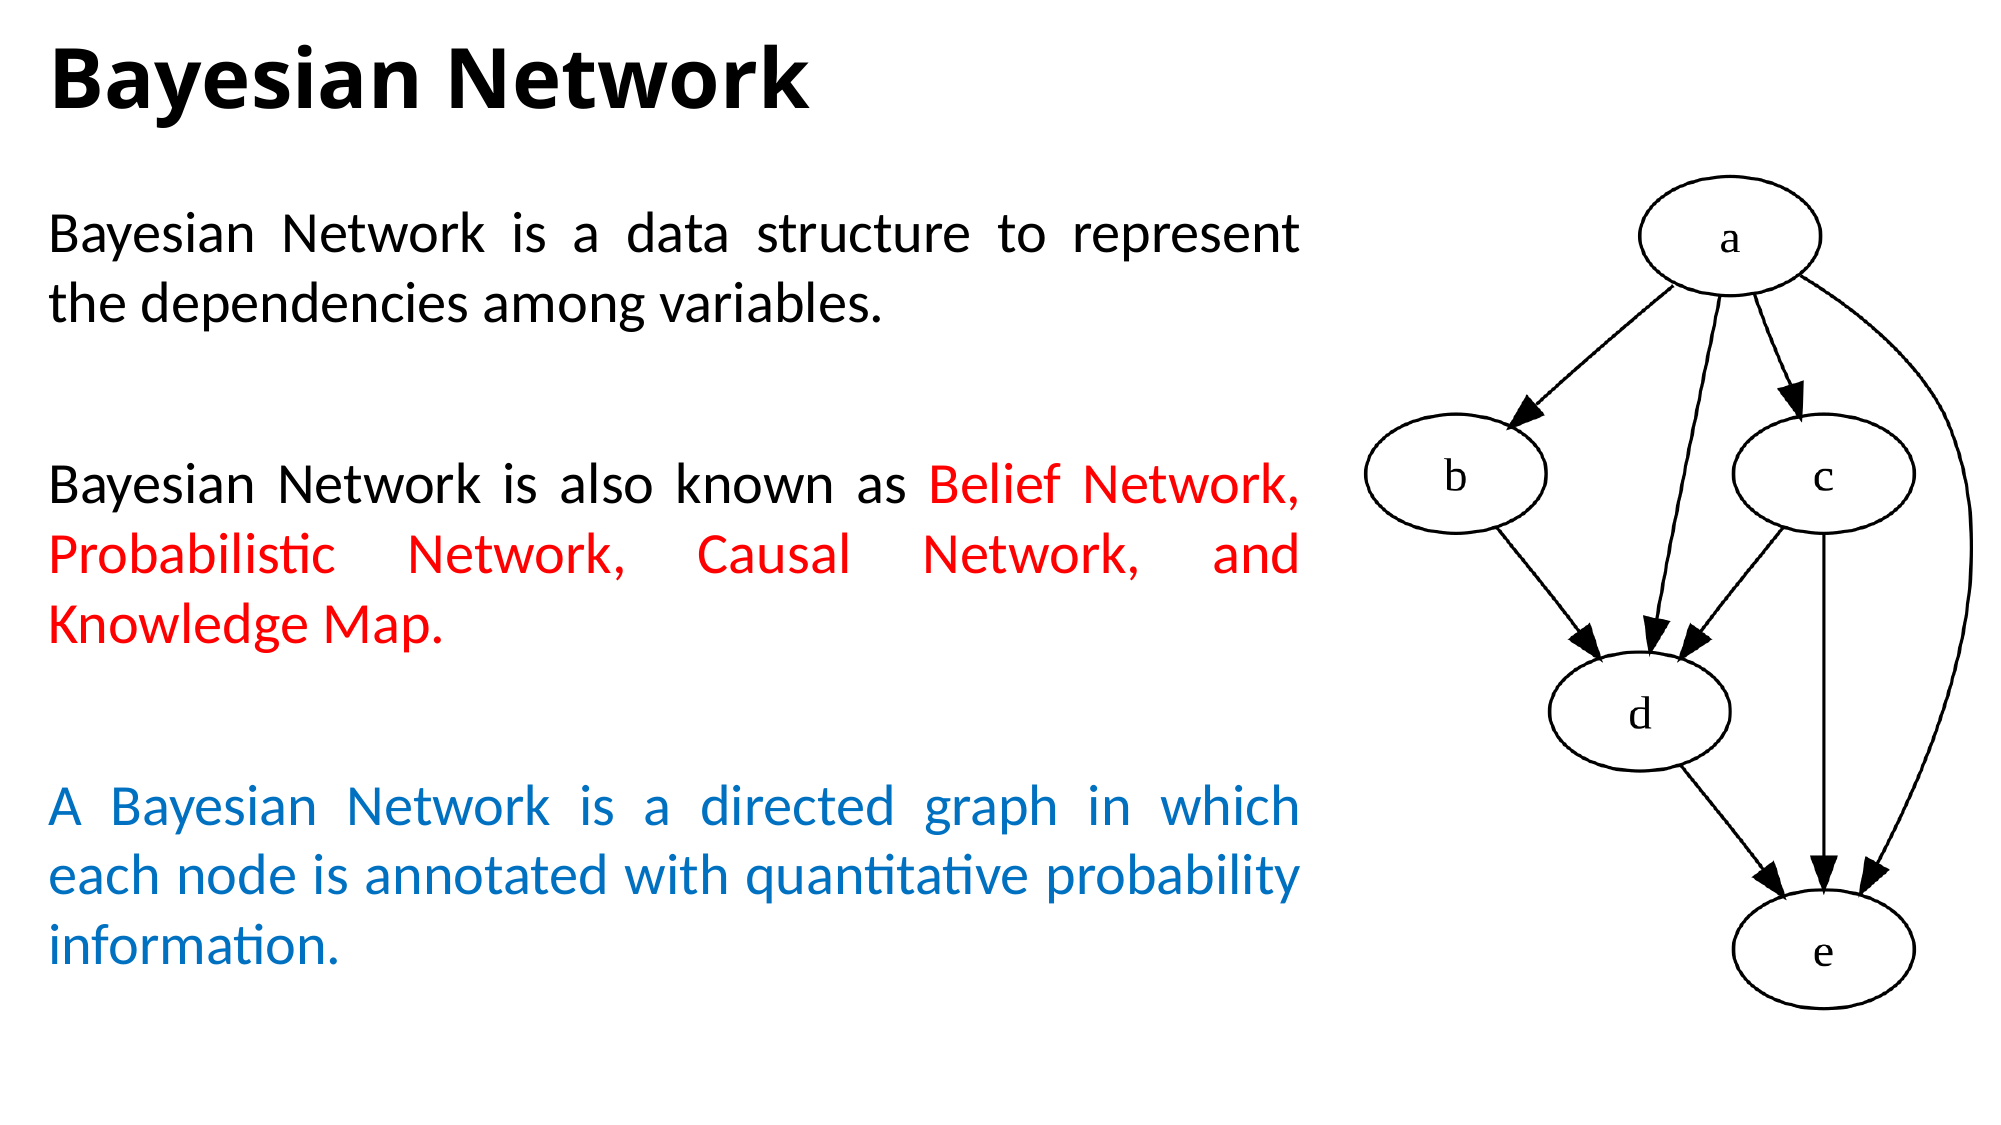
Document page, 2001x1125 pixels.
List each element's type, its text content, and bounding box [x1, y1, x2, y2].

title Bayesian Network [33, 0, 1967, 163]
list Bayesian Network is a data structure to represent the dependencies among variables. Bayesian Network is also known as Belief Network, Probabilistic Network, Causal Network, and Knowledge Map. A Bayesian Network is a directed graph in which each node is annotated with quantitative probability information. [33, 186, 1317, 1095]
picture [1352, 163, 1984, 1020]
